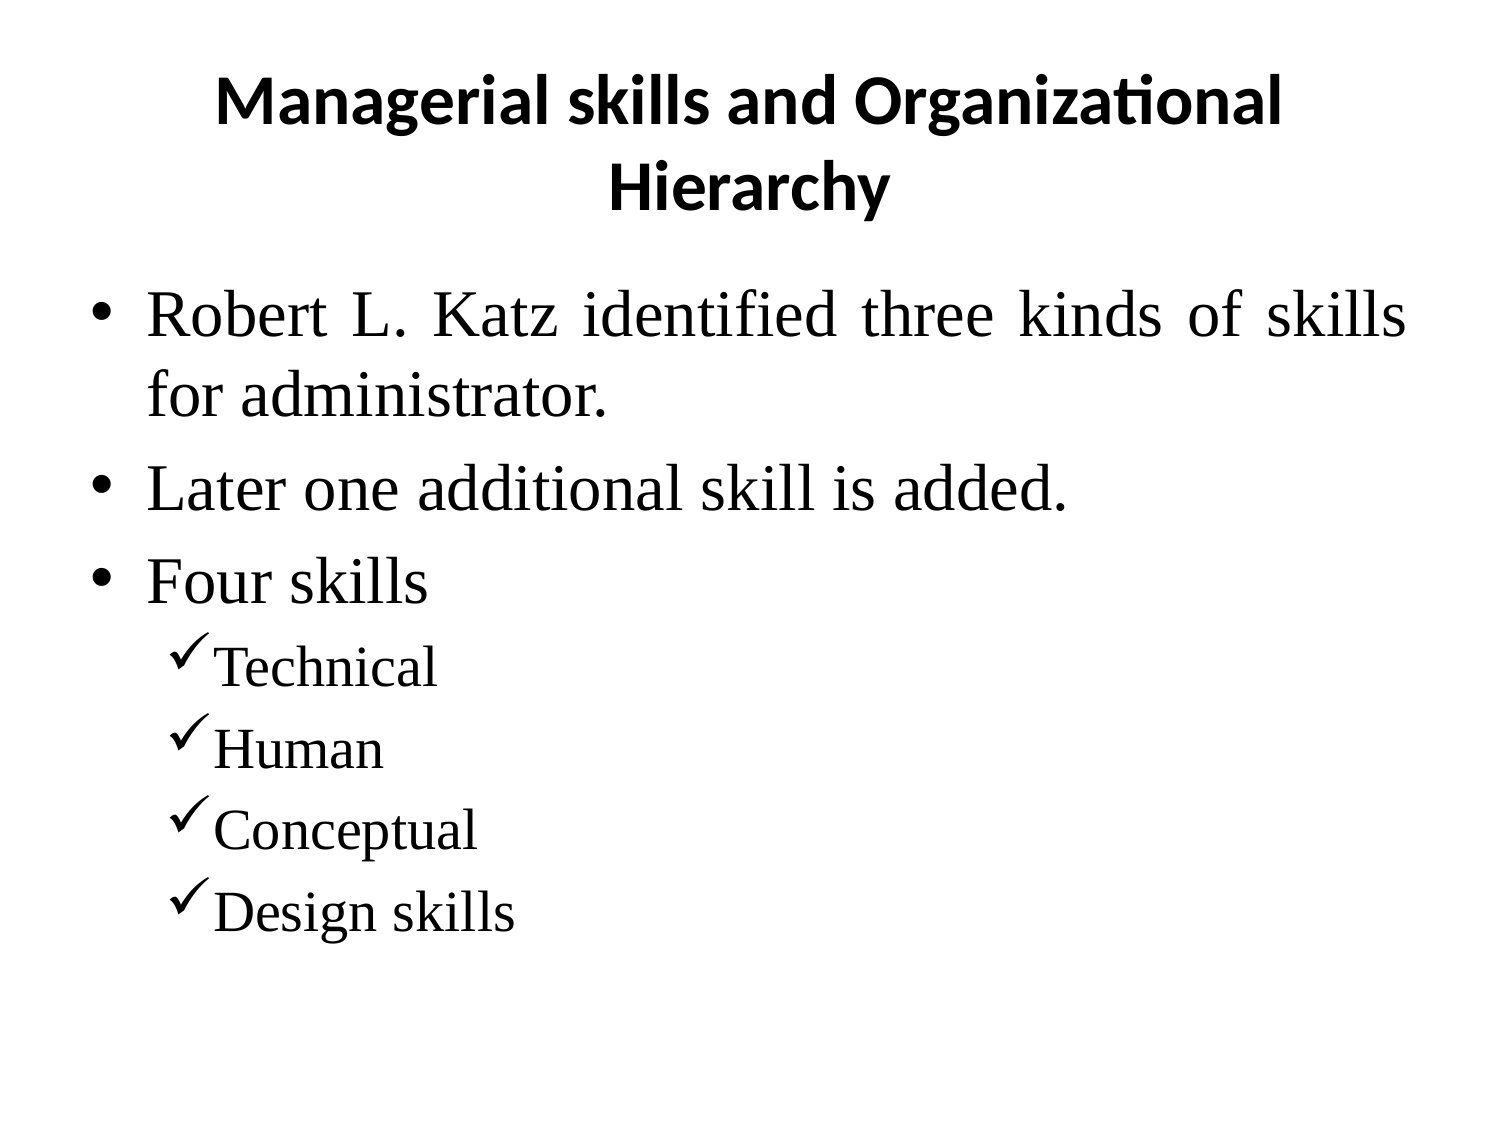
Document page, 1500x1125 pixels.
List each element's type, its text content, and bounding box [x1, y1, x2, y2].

list Robert L. Katz identified three kinds of skills for administrator. Later one additional skill is added. Four skills Technical Human Conceptual Design skills [75, 262, 1425, 1005]
title Managerial skills and Organizational Hierarchy [75, 45, 1425, 233]
